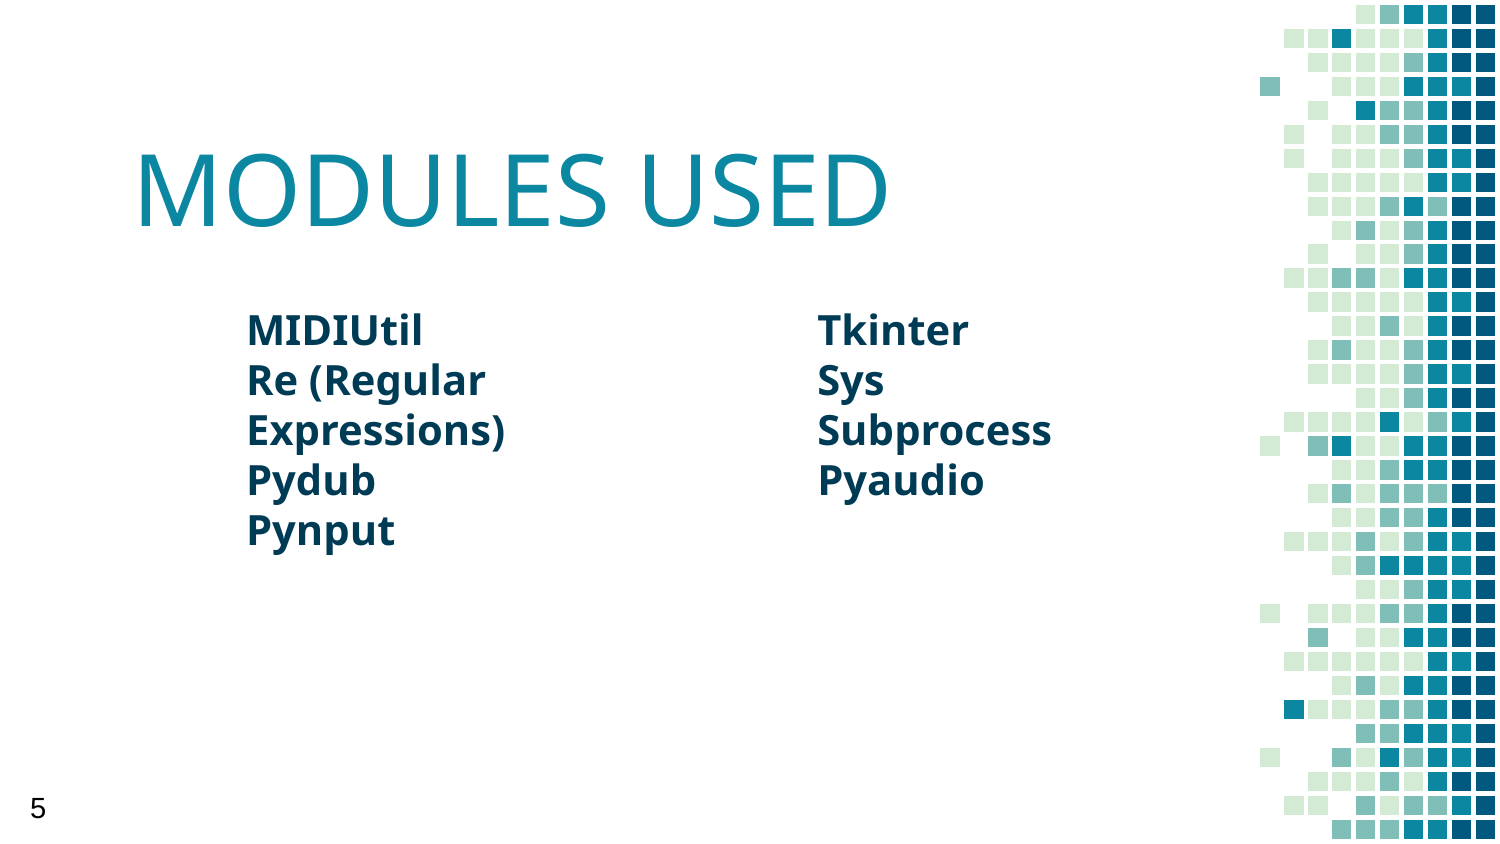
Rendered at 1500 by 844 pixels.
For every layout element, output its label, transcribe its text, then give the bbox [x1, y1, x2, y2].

slide_number ‹#› [15, 774, 105, 839]
list MIDIUtil Re (Regular Expressions) Pydub Pynput [231, 289, 763, 796]
list Tkinter Sys Subprocess Pyaudio [802, 289, 1335, 796]
title MODULES USED [117, 121, 1227, 262]
